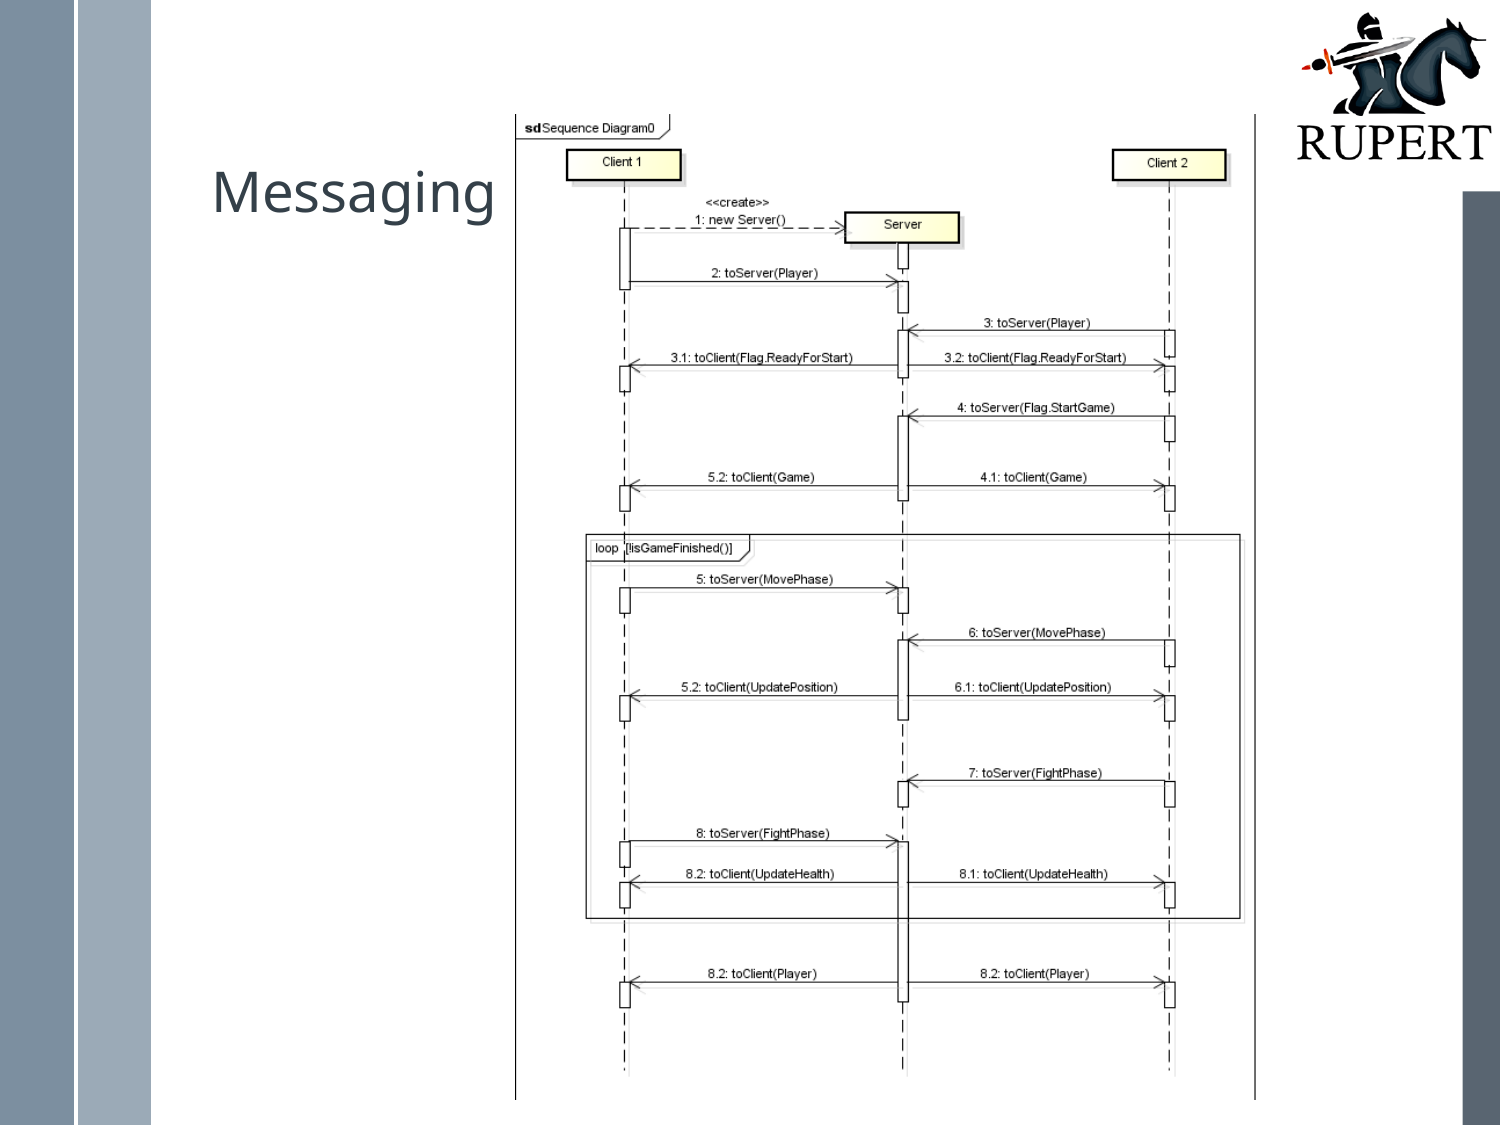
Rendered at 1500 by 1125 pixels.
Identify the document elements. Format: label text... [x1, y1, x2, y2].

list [515, 114, 1258, 1100]
picture [1287, 9, 1496, 192]
title Messaging [196, 29, 1400, 233]
